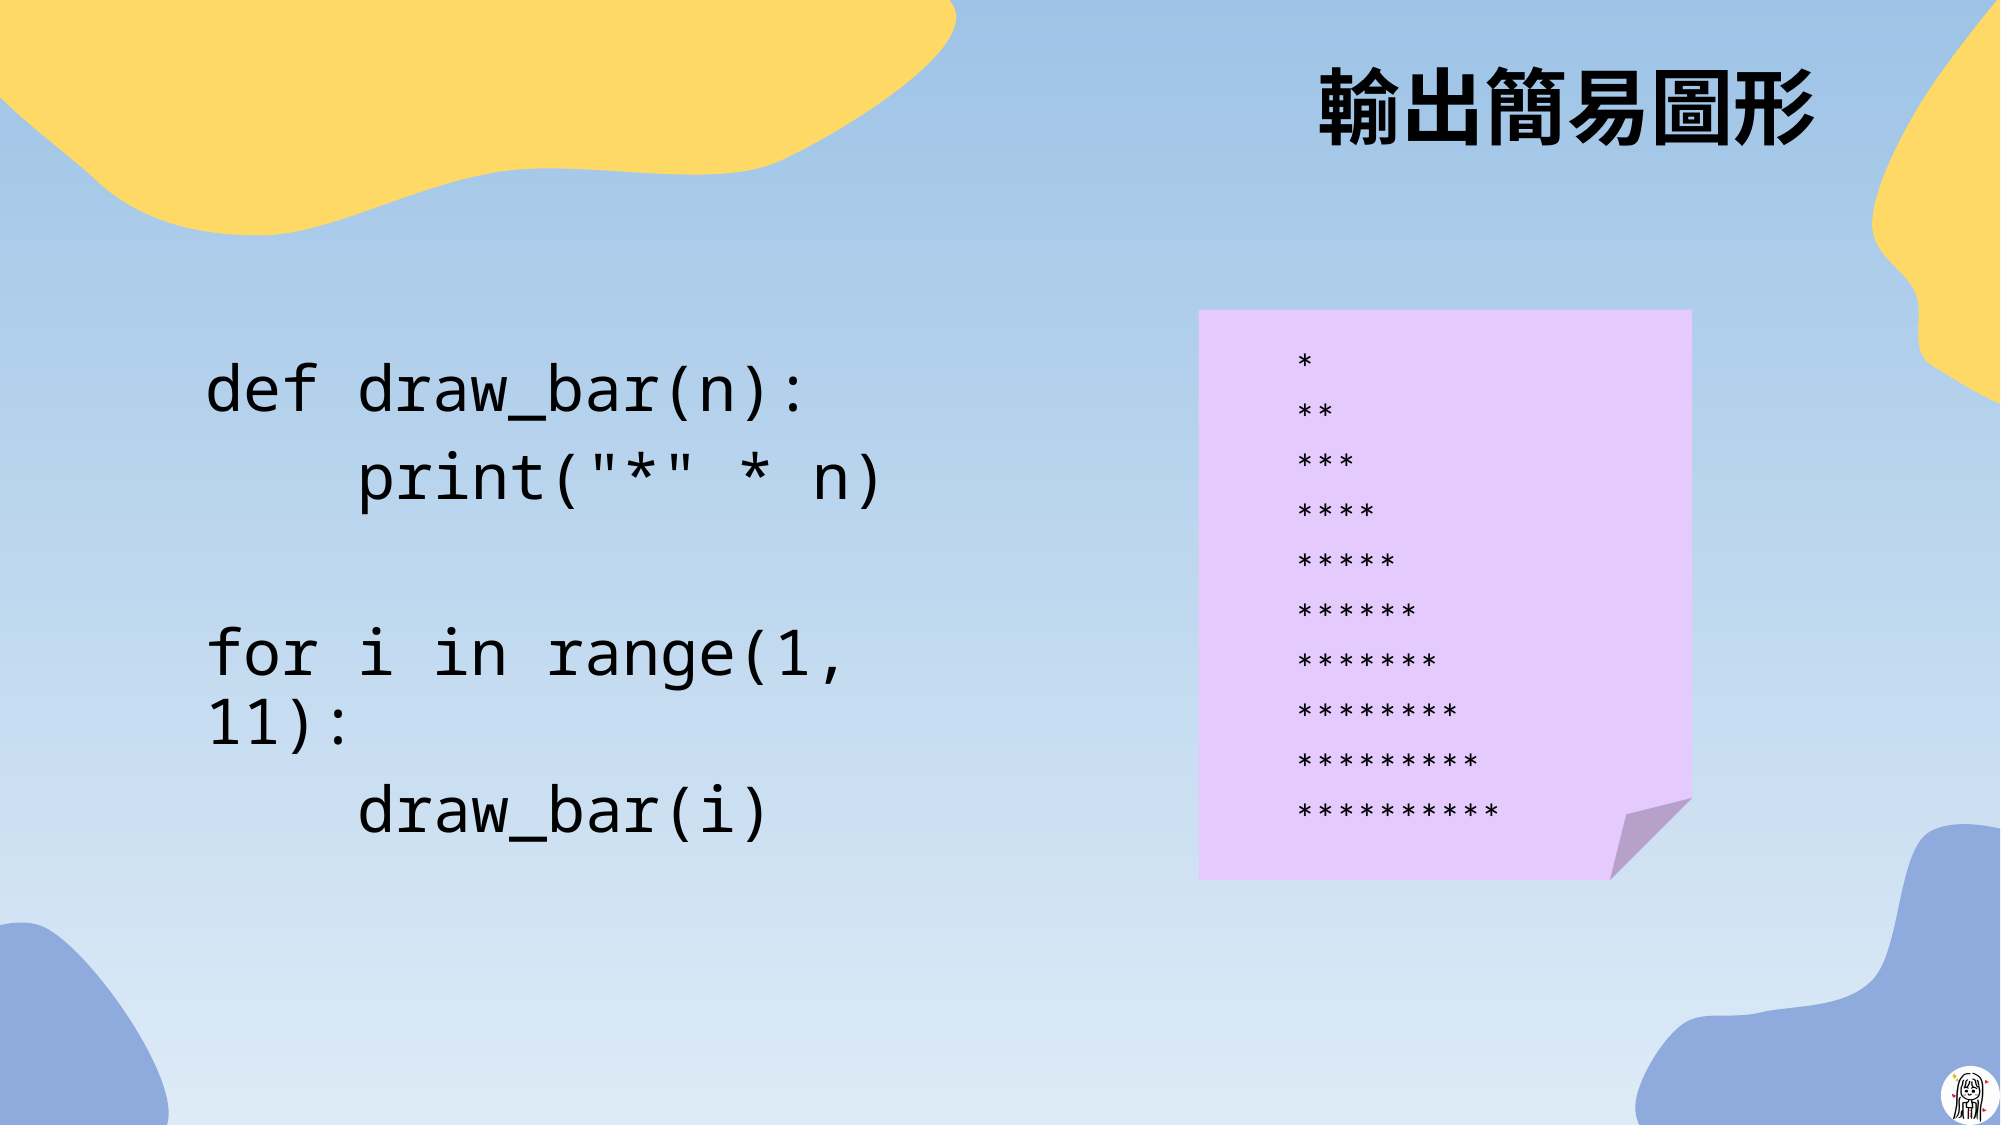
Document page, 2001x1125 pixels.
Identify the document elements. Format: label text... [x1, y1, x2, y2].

picture [1940, 1065, 2000, 1125]
list def draw_bar(n): print("*" * n) for i in range(1, 11): draw_bar(i) [190, 349, 1000, 855]
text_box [1198, 309, 1693, 881]
slide_number 7 [1412, 1042, 1863, 1103]
title 輸出簡易圖形 [1248, 72, 1887, 151]
